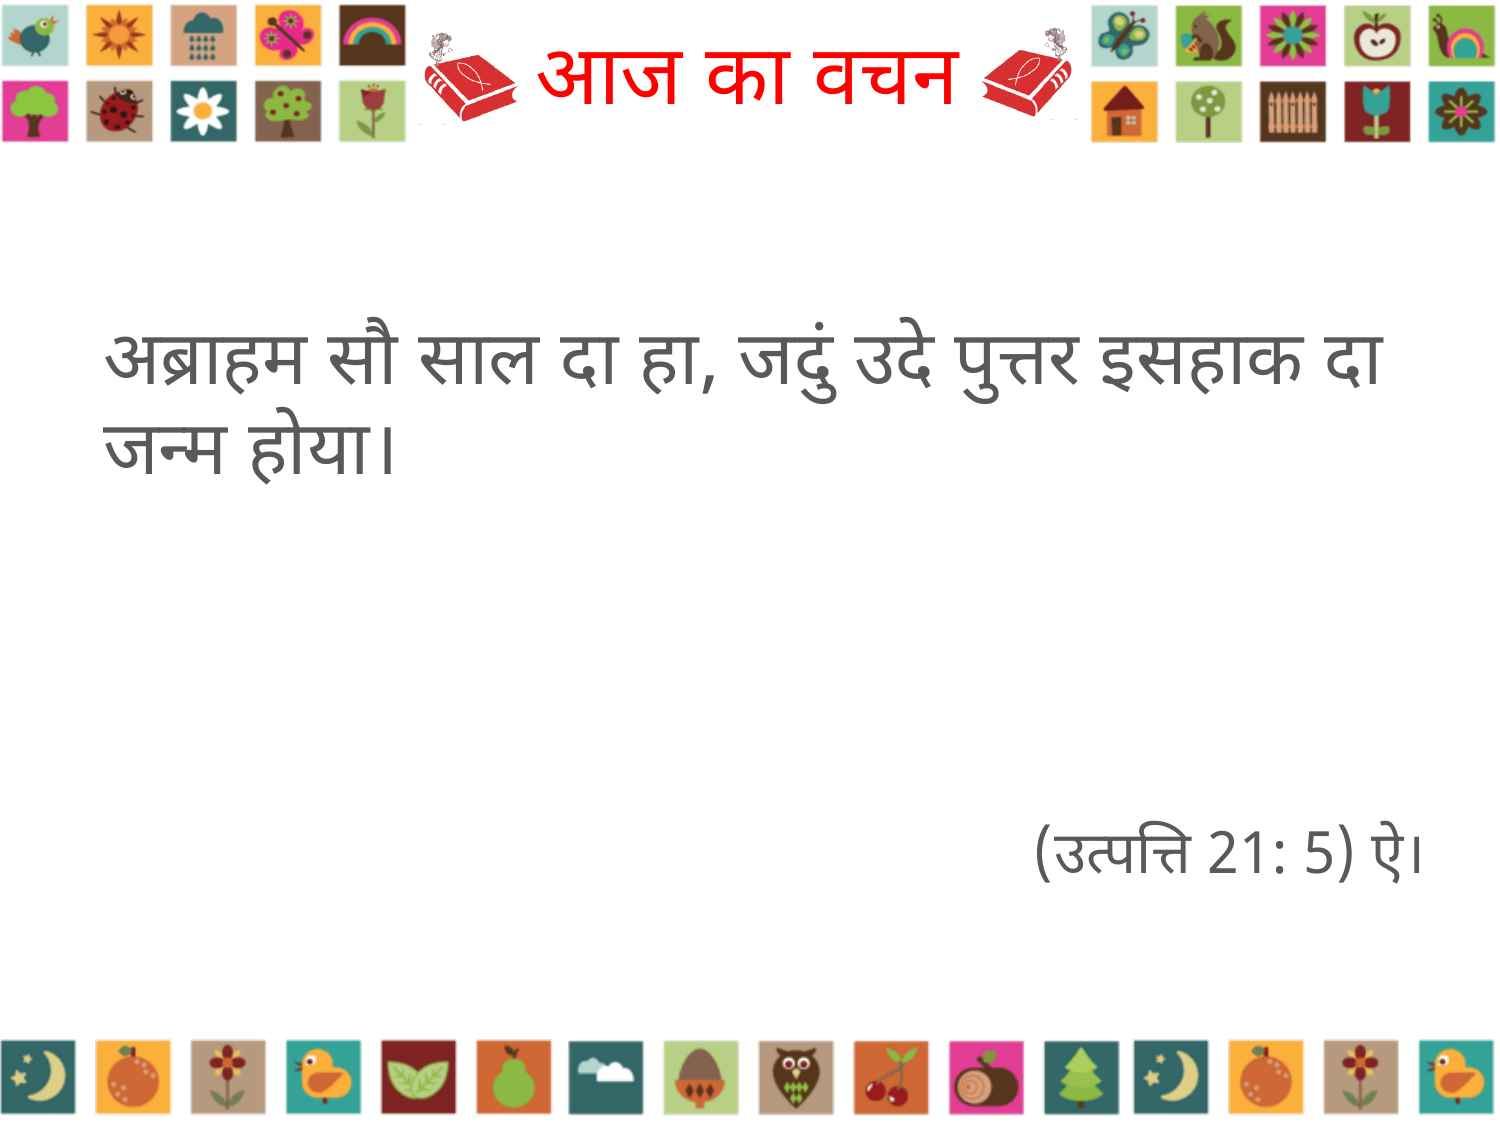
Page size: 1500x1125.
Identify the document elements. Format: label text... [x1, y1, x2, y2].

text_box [0, 1028, 1500, 1118]
text_box (उत्पत्ति 21: 5) ऐ। [808, 807, 1441, 893]
picture [0, 3, 550, 150]
text_box अब्राहम सौ साल दा हा, जदुं उदे पुत्तर इसहाक दा जन्म होया। [88, 302, 1459, 498]
text_box आज का वचन [425, 13, 1077, 129]
picture [950, 3, 1500, 150]
